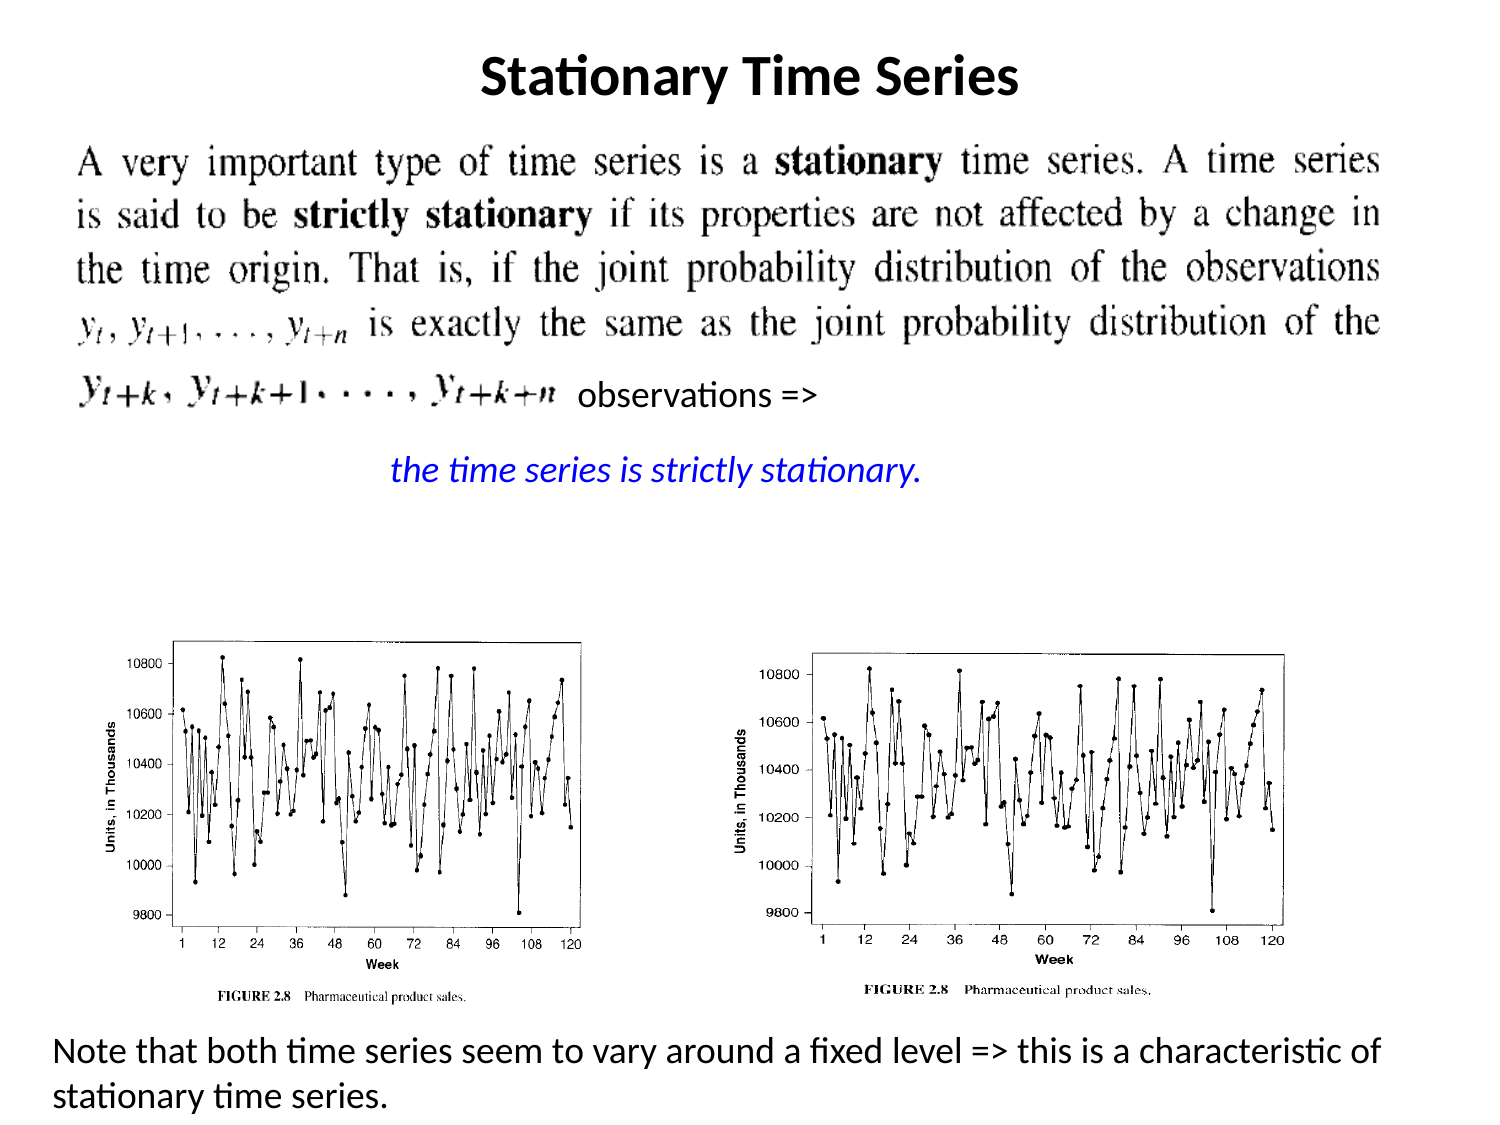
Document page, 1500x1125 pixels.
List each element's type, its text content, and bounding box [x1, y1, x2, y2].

picture [699, 637, 1329, 1001]
text_box observations => [567, 391, 880, 423]
picture [74, 624, 619, 1008]
text_box the time series is strictly stationary. [74, 437, 1363, 543]
title Stationary Time Series [75, 45, 1425, 100]
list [45, 133, 1396, 384]
picture [74, 349, 568, 416]
text_box Note that both time series seem to vary around a fixed level => this is a characteristic of stationary time series. [37, 1018, 1463, 1124]
